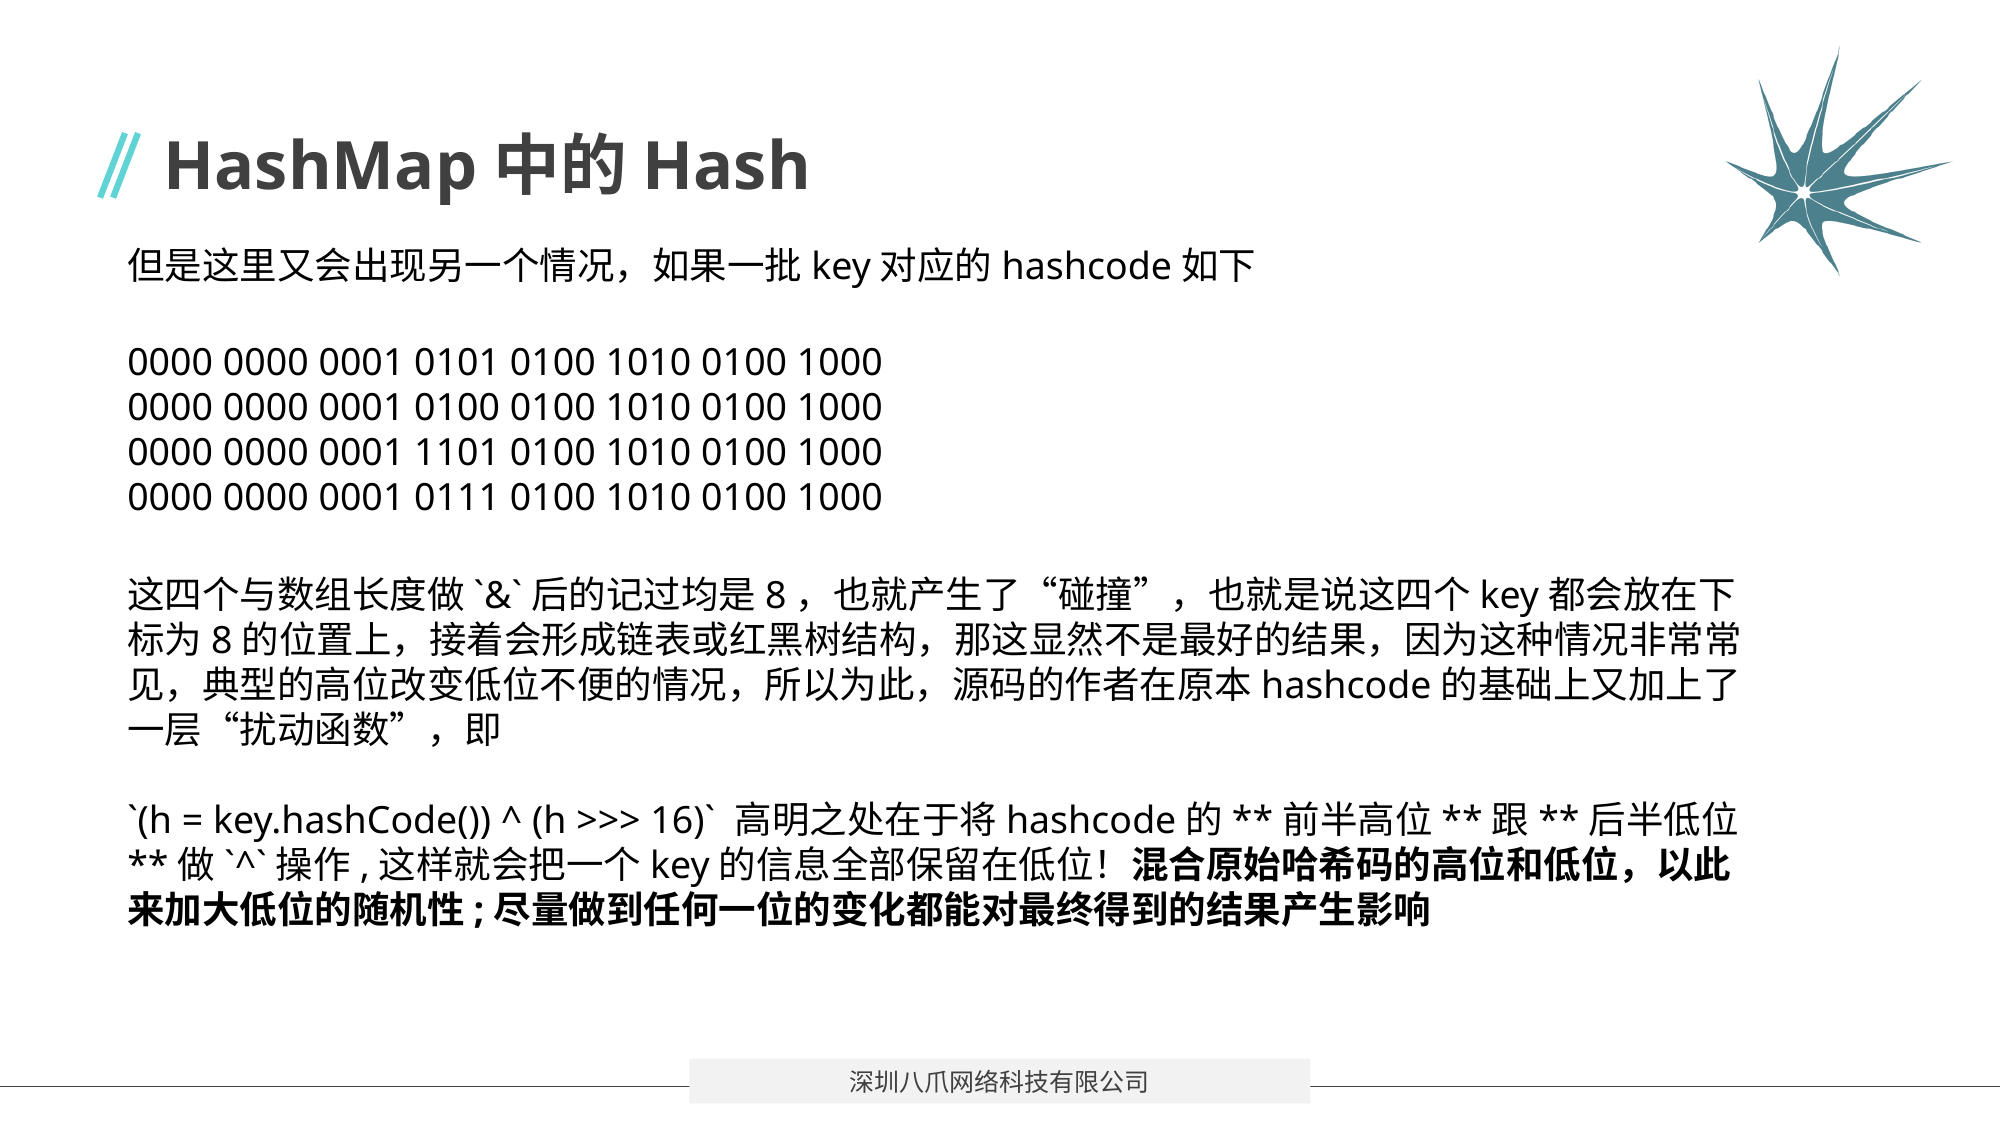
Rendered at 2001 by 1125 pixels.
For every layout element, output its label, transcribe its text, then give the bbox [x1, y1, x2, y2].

text_box 这四个与数组长度做`&`后的记过均是8，也就产生了“碰撞”，也就是说这四个key都会放在下标为8的位置上，接着会形成链表或红黑树结构，那这显然不是最好的结果，因为这种情况非常常见，典型的高位改变低位不便的情况，所以为此，源码的作者在原本hashcode的基础上又加上了一层“扰动函数”，即 `(h = key.hashCode()) ^ (h >>> 16)` 高明之处在于将hashcode的**前半高位**跟**后半低位**做`^`操作,这样就会把一个key的信息全部保留在低位！混合原始哈希码的高位和低位，以此来加大低位的随机性;尽量做到任何一位的变化都能对最终得到的结果产生影响 [112, 563, 1772, 939]
text_box 但是这里又会出现另一个情况，如果一批key对应的hashcode如下 [112, 234, 1917, 294]
slide_number [0, 1042, 450, 1103]
text_box 0000 0000 0001 0101 0100 1010 0100 1000 0000 0000 0001 0100 0100 1010 0100 1000 0000 0000 0001 1101 0100 1010 0100 1000 0000 0000 0001 0111 0100 1010 0100 1000 [112, 330, 1304, 526]
title HashMap中的Hash [148, 124, 1231, 198]
picture [1724, 44, 1954, 279]
slide_number [1550, 1042, 2000, 1103]
